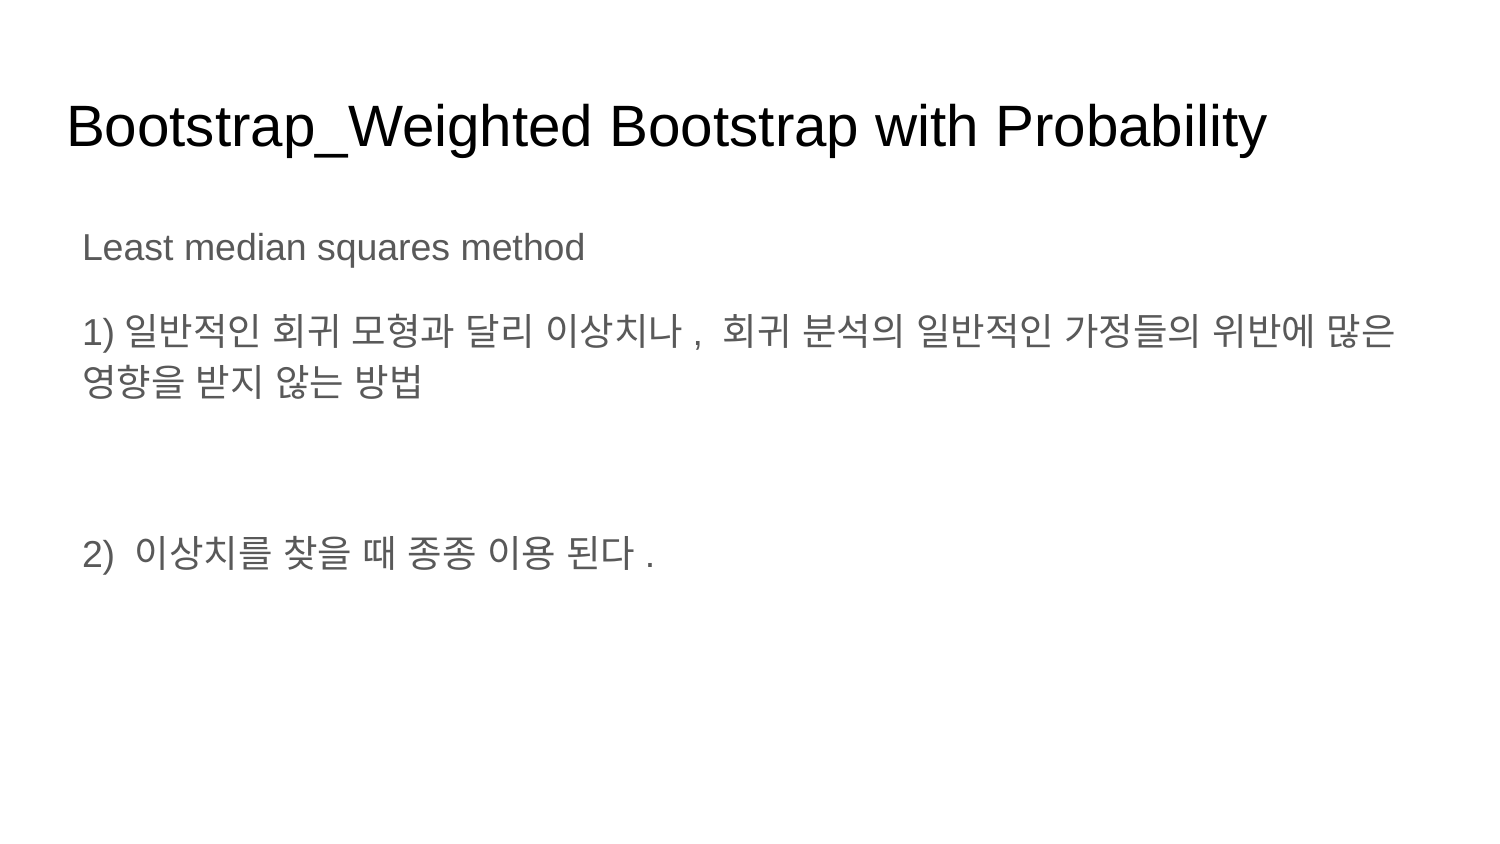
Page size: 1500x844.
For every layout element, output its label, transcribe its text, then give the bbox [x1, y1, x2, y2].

title Bootstrap_Weighted Bootstrap with Probability [51, 72, 1449, 167]
list Least median squares method 1)일반적인 회귀 모형과 달리 이상치나, 회귀 분석의 일반적인 가정들의 위반에 많은 영향을 받지 않는 방법 2) 이상치를 찾을 때 종종 이용 된다. [67, 200, 1465, 817]
